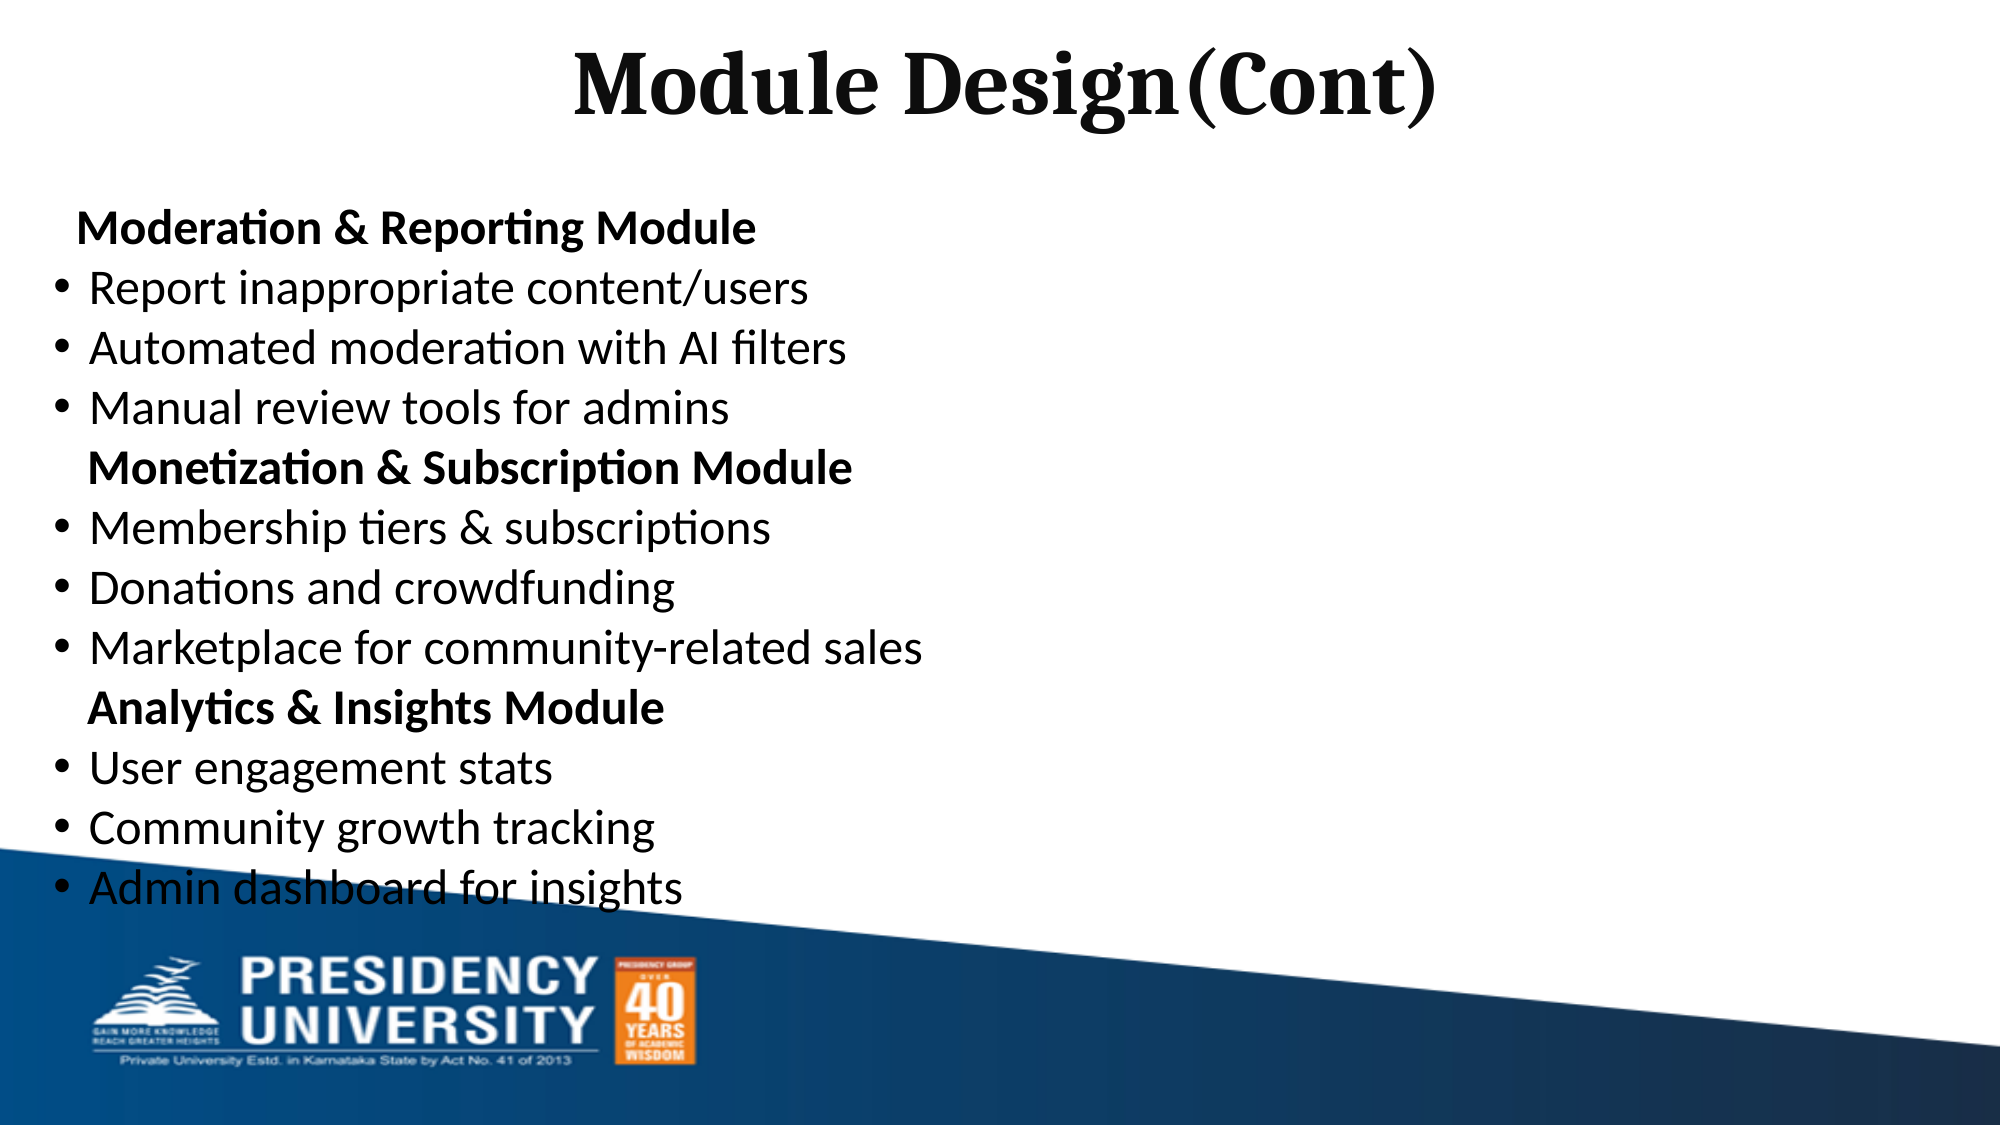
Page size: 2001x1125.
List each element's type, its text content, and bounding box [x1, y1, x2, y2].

title Module Design(Cont) [133, 45, 1884, 125]
text_box Moderation & Reporting Module Report inappropriate content/users Automated moderation with AI filters Manual review tools for admins Monetization & Subscription Module Membership tiers & subscriptions Donations and crowdfunding Marketplace for community-related sales Analytics & Insights Module User engagement stats Community growth tracking Admin dashboard for insights [38, 187, 1979, 1043]
picture [0, 845, 2000, 1125]
